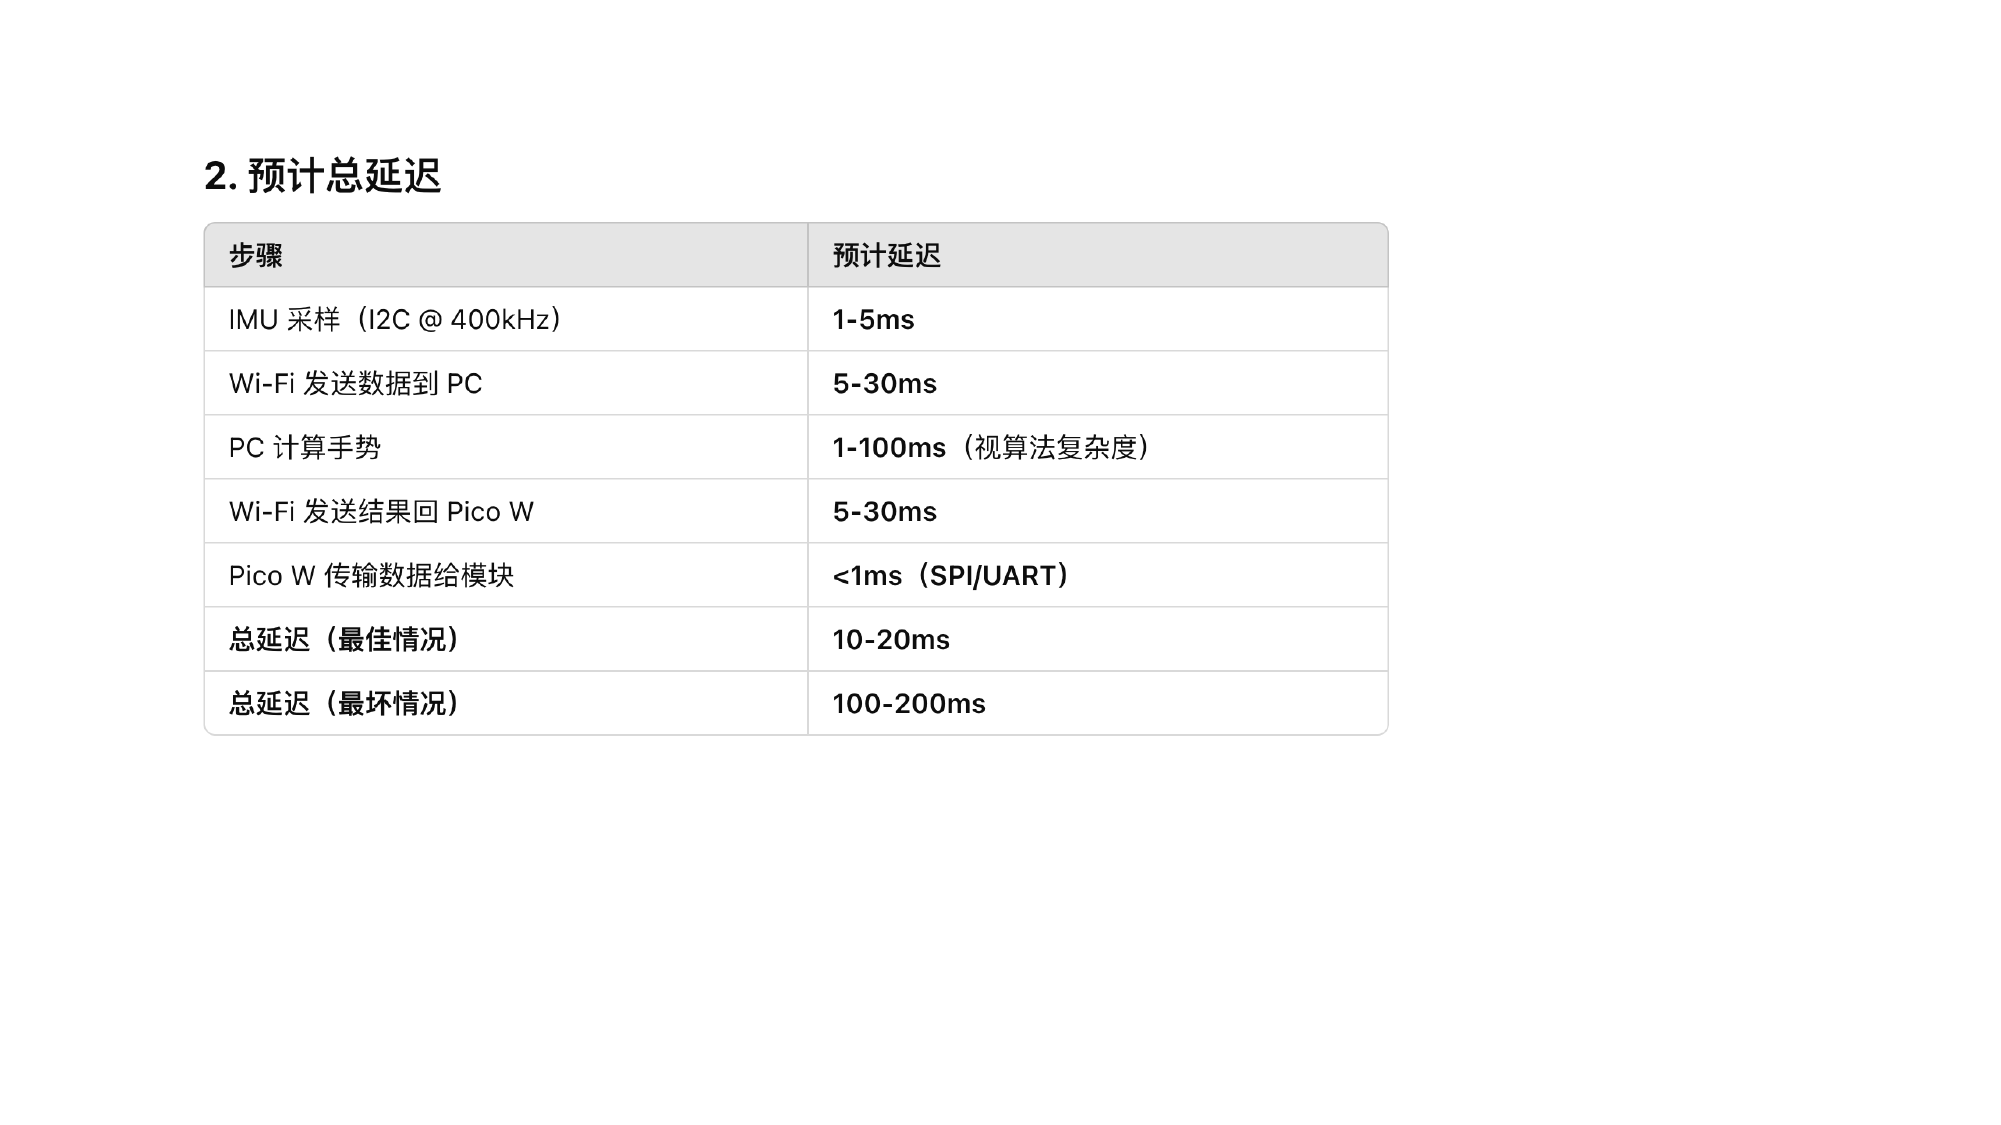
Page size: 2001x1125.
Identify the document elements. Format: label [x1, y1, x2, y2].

picture [147, 112, 1424, 786]
